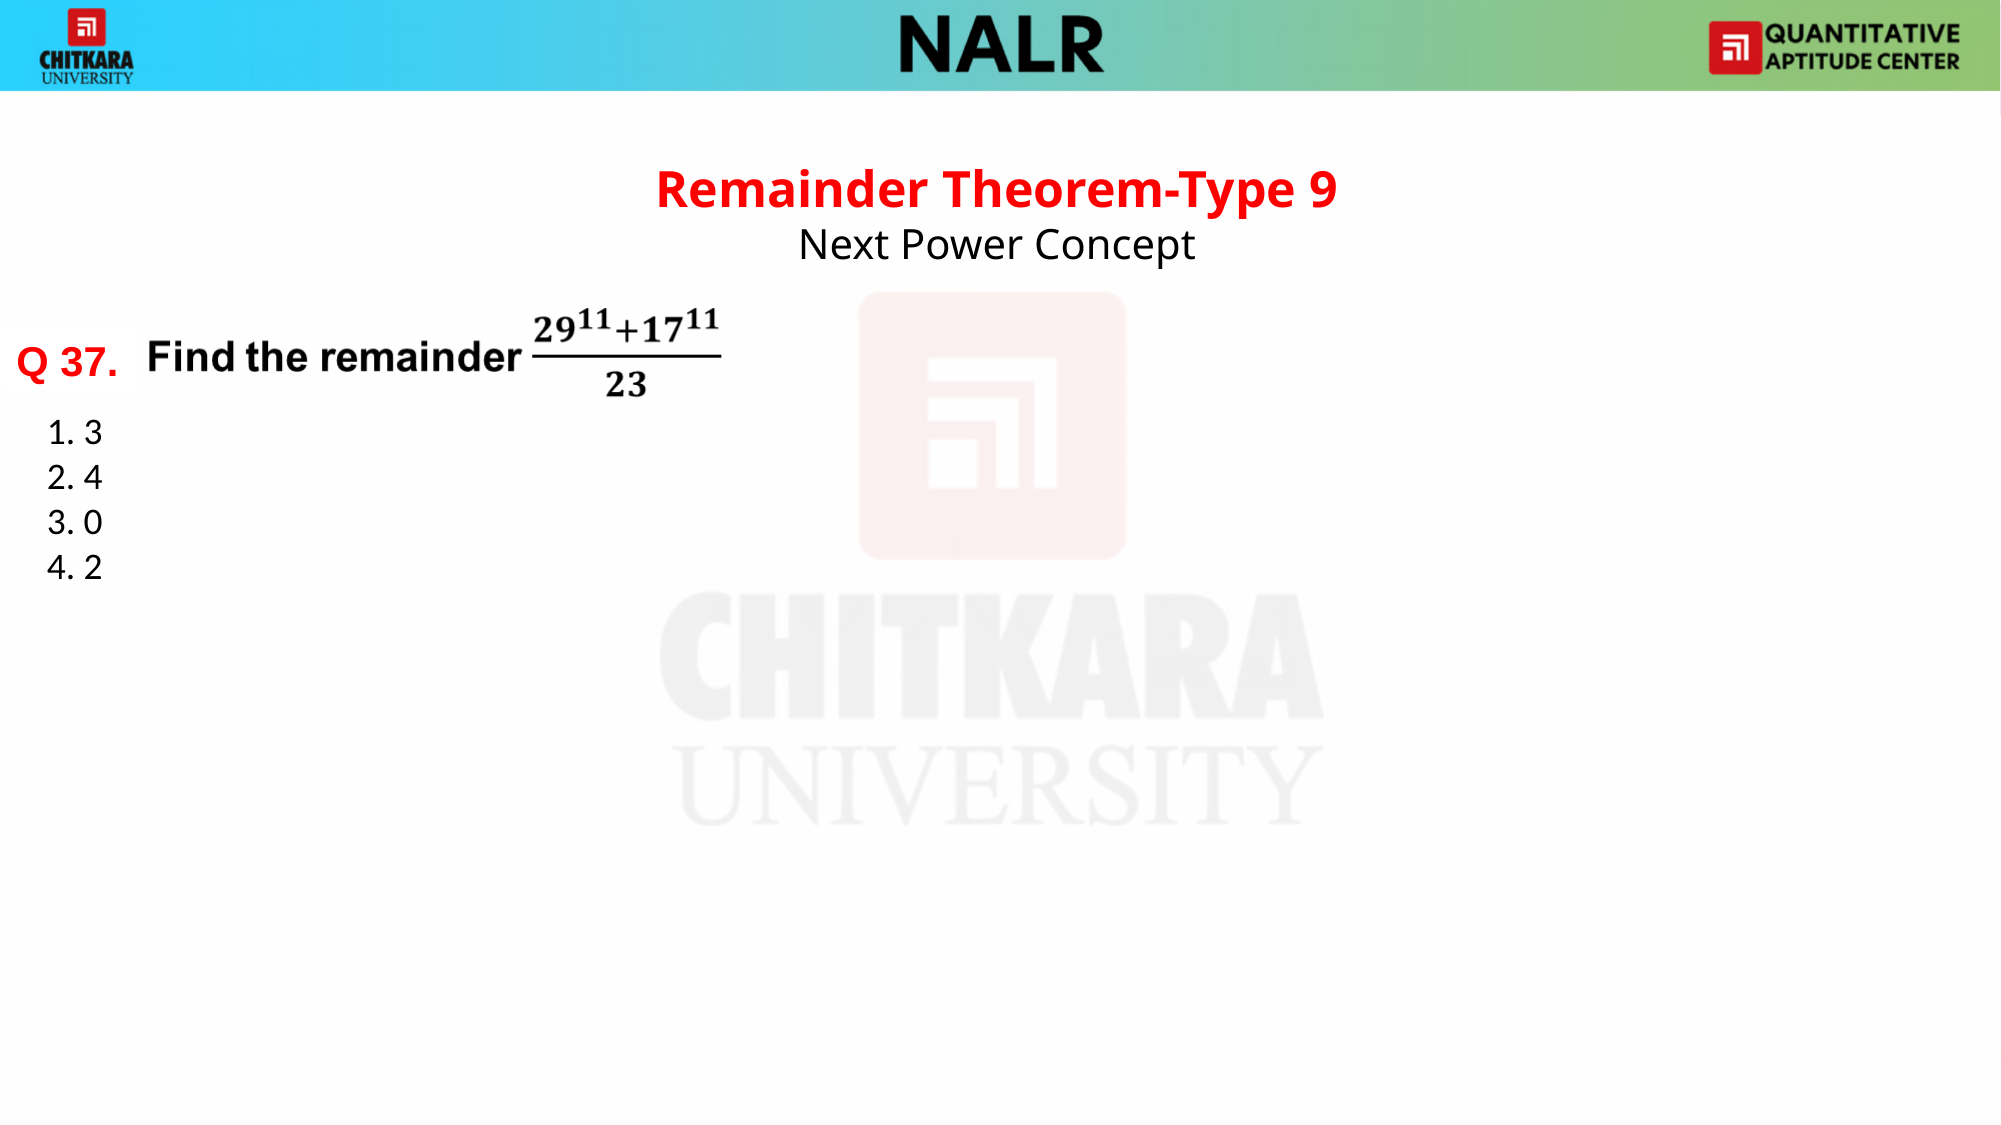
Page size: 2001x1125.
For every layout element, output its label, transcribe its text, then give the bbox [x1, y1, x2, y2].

picture [0, 0, 2001, 1125]
text_box [18, 293, 2000, 470]
text_box 1. 3 2. 4 3. 0 4. 2 [31, 399, 1032, 595]
text_box Q 37. [1, 326, 140, 392]
text_box Remainder Theorem-Type 9 Next Power Concept [139, 150, 1855, 276]
